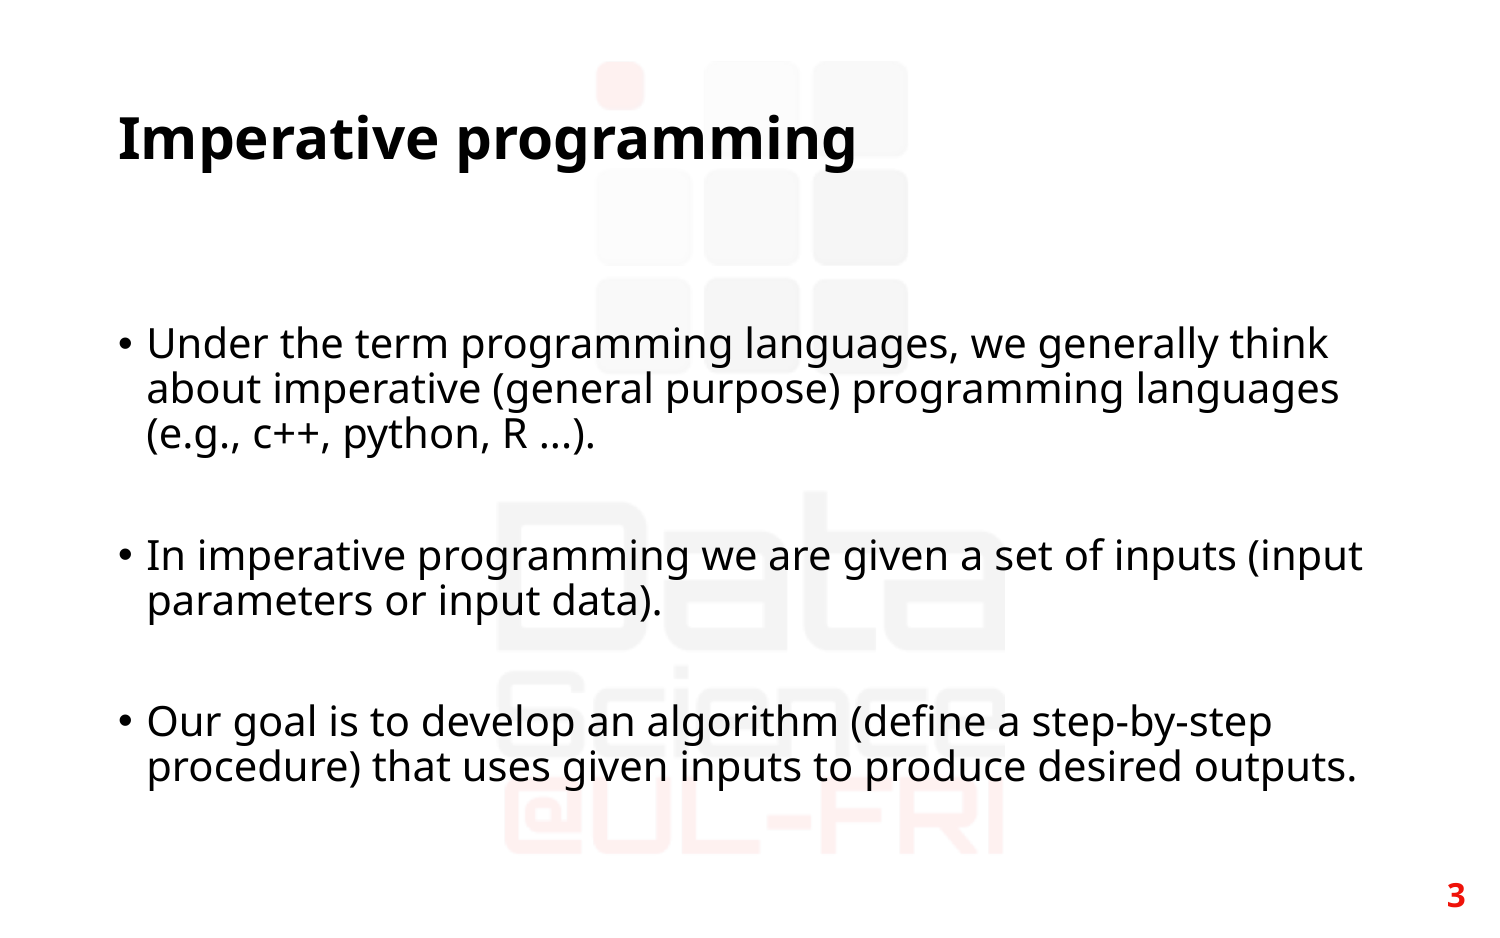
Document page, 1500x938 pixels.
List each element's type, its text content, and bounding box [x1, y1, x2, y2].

title Imperative programming [103, 49, 1397, 232]
list Under the term programming languages, we generally think about imperative (general purpose) programming languages (e.g., c++, python, R ...). In imperative programming we are given a set of inputs (input parameters or input data). Our goal is to develop an algorithm (define a step-by-step procedure) that uses given inputs to produce desired outputs. [103, 249, 495, 845]
slide_number 3 [1412, 855, 1500, 938]
picture [495, 59, 1005, 879]
list Under the term programming languages, we generally think about imperative (general purpose) programming languages (e.g., c++, python, R ...). In imperative programming we are given a set of inputs (input parameters or input data). Our goal is to develop an algorithm (define a step-by-step procedure) that uses given inputs to produce desired outputs. [1005, 249, 1397, 845]
